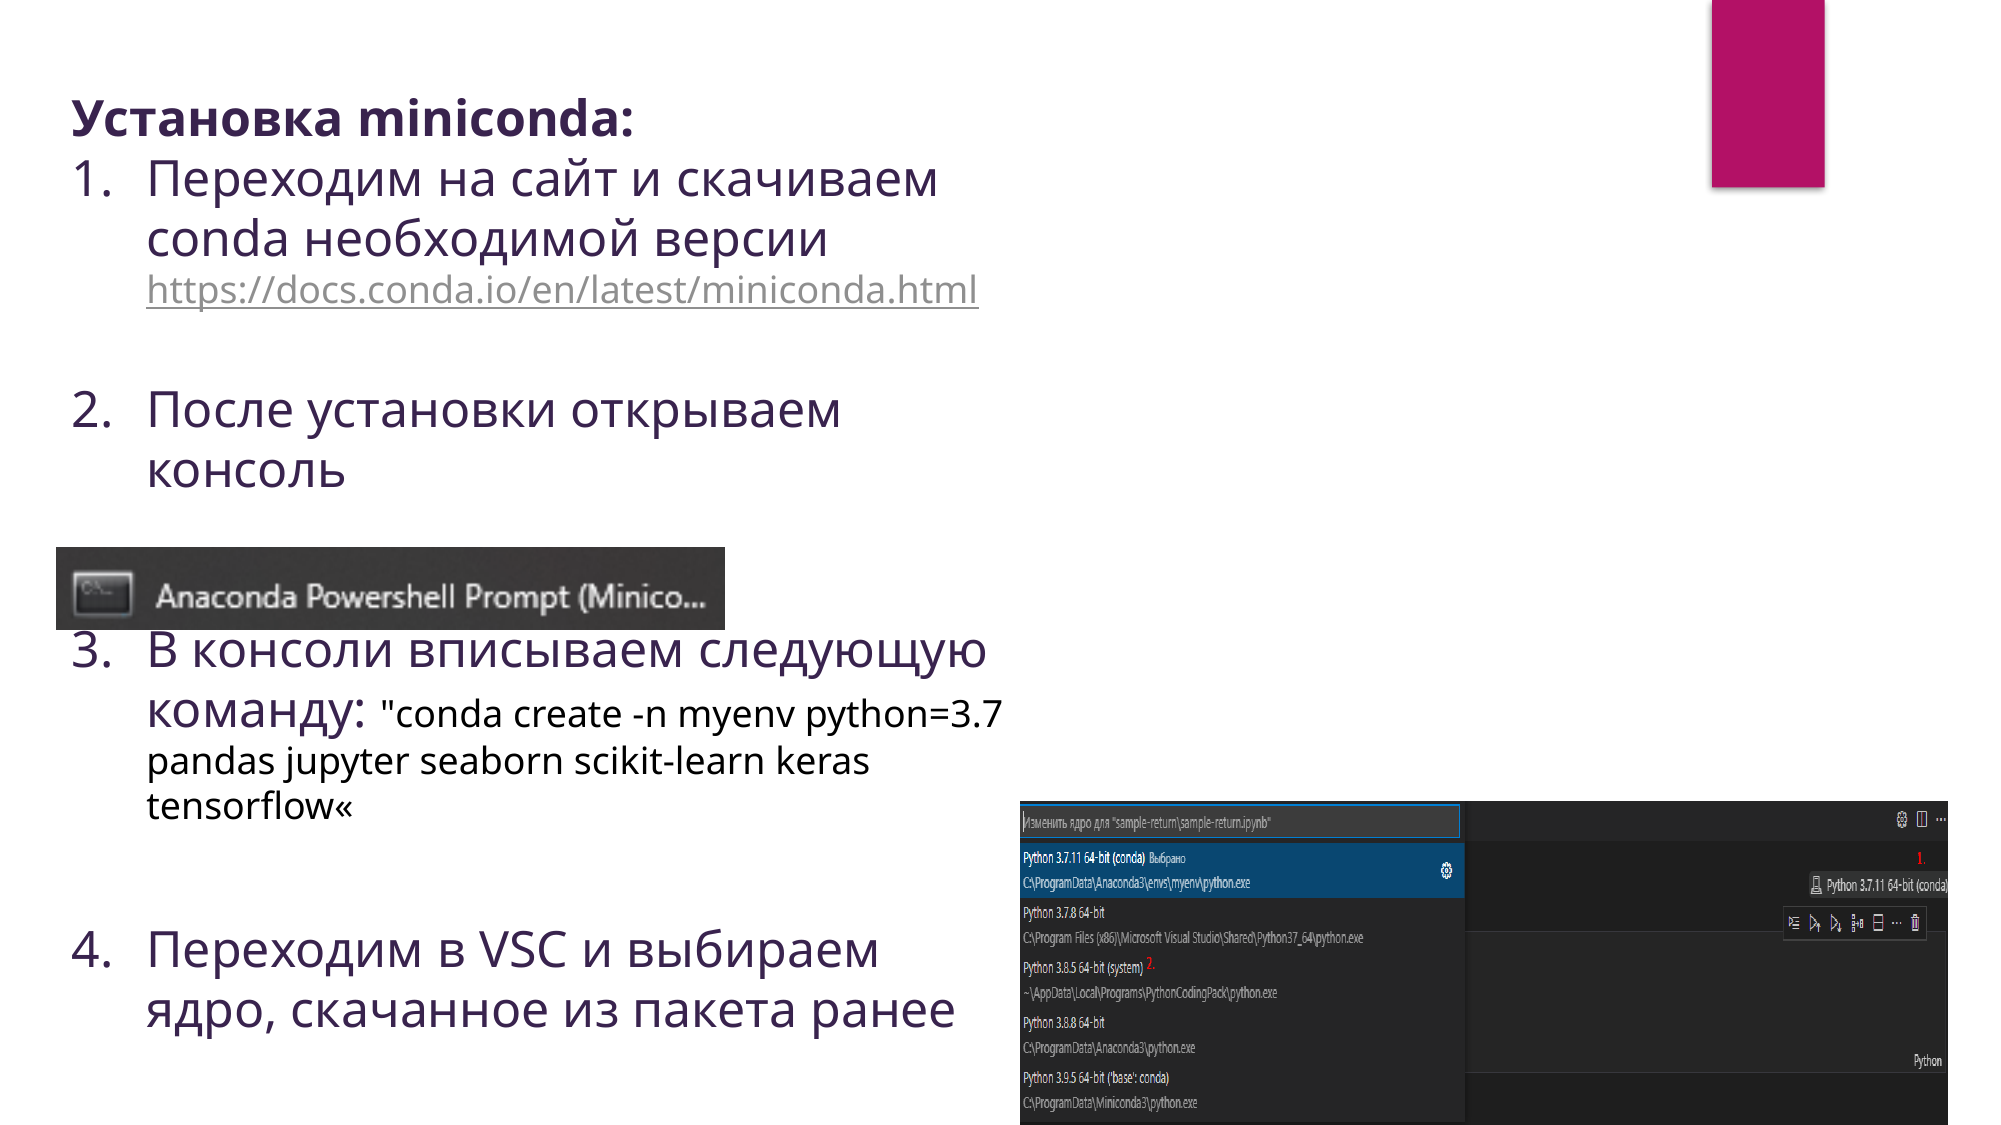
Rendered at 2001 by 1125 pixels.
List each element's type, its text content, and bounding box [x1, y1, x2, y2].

picture [56, 546, 725, 630]
text_box Установка miniconda: Переходим на сайт и скачиваем conda необходимой версии https://docs.conda.io/en/latest/miniconda.html После установки открываем консоль В консоли вписываем следующую команду: "conda create -n myenv python=3.7 pandas jupyter seaborn scikit-learn keras tensorflow« Переходим в VSC и выбираем ядро, скачанное из пакета ранее [56, 78, 1020, 1105]
picture [1019, 801, 1948, 1125]
